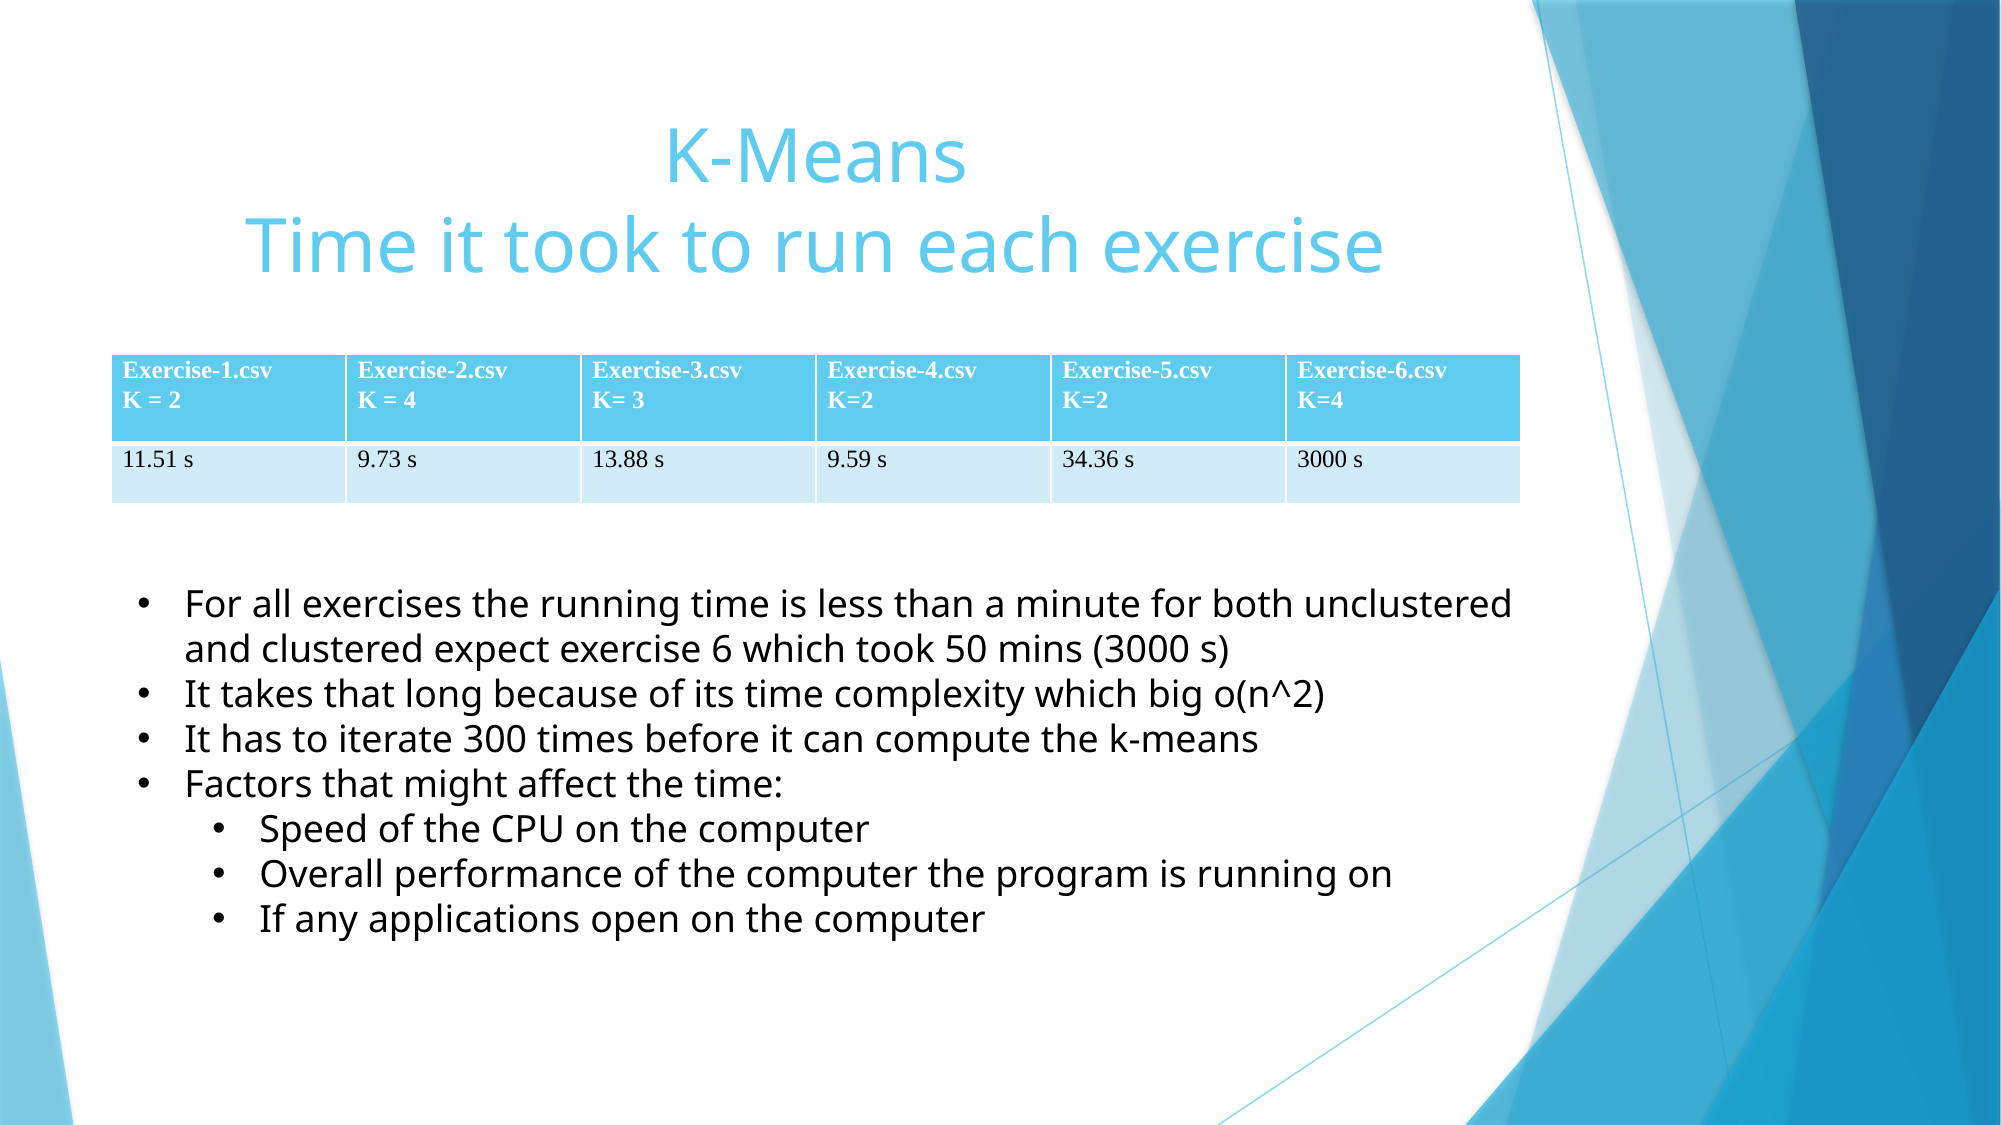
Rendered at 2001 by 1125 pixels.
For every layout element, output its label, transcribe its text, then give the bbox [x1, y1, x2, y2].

table_cell 9.73 s [347, 446, 580, 503]
title K-Means Time it took to run each exercise [111, 99, 1522, 317]
table_header Exercise-6.csv K=4 [1287, 355, 1520, 441]
table_header Exercise-1.csv K = 2 [112, 355, 345, 441]
text_box For all exercises the running time is less than a minute for both unclustered and clustered expect exercise 6 which took 50 mins (3000 s) It takes that long because of its time complexity which big o(n^2) It has to iterate 300 times before it can compute the k-means Factors that might affect the time: Speed of the CPU on the computer Overall performance of the computer the program is running on If any applications open on the computer [122, 572, 1598, 1038]
table_header Exercise-3.csv K= 3 [582, 355, 815, 441]
table_cell 9.59 s [817, 446, 1050, 503]
table_cell 11.51 s [112, 446, 345, 503]
table_cell 13.88 s [582, 446, 815, 503]
table_header Exercise-2.csv K = 4 [347, 355, 580, 441]
table_header Exercise-5.csv K=2 [1052, 355, 1285, 441]
table_header Exercise-4.csv K=2 [817, 355, 1050, 441]
table_cell 3000 s [1287, 446, 1520, 503]
table_cell 34.36 s [1052, 446, 1285, 503]
